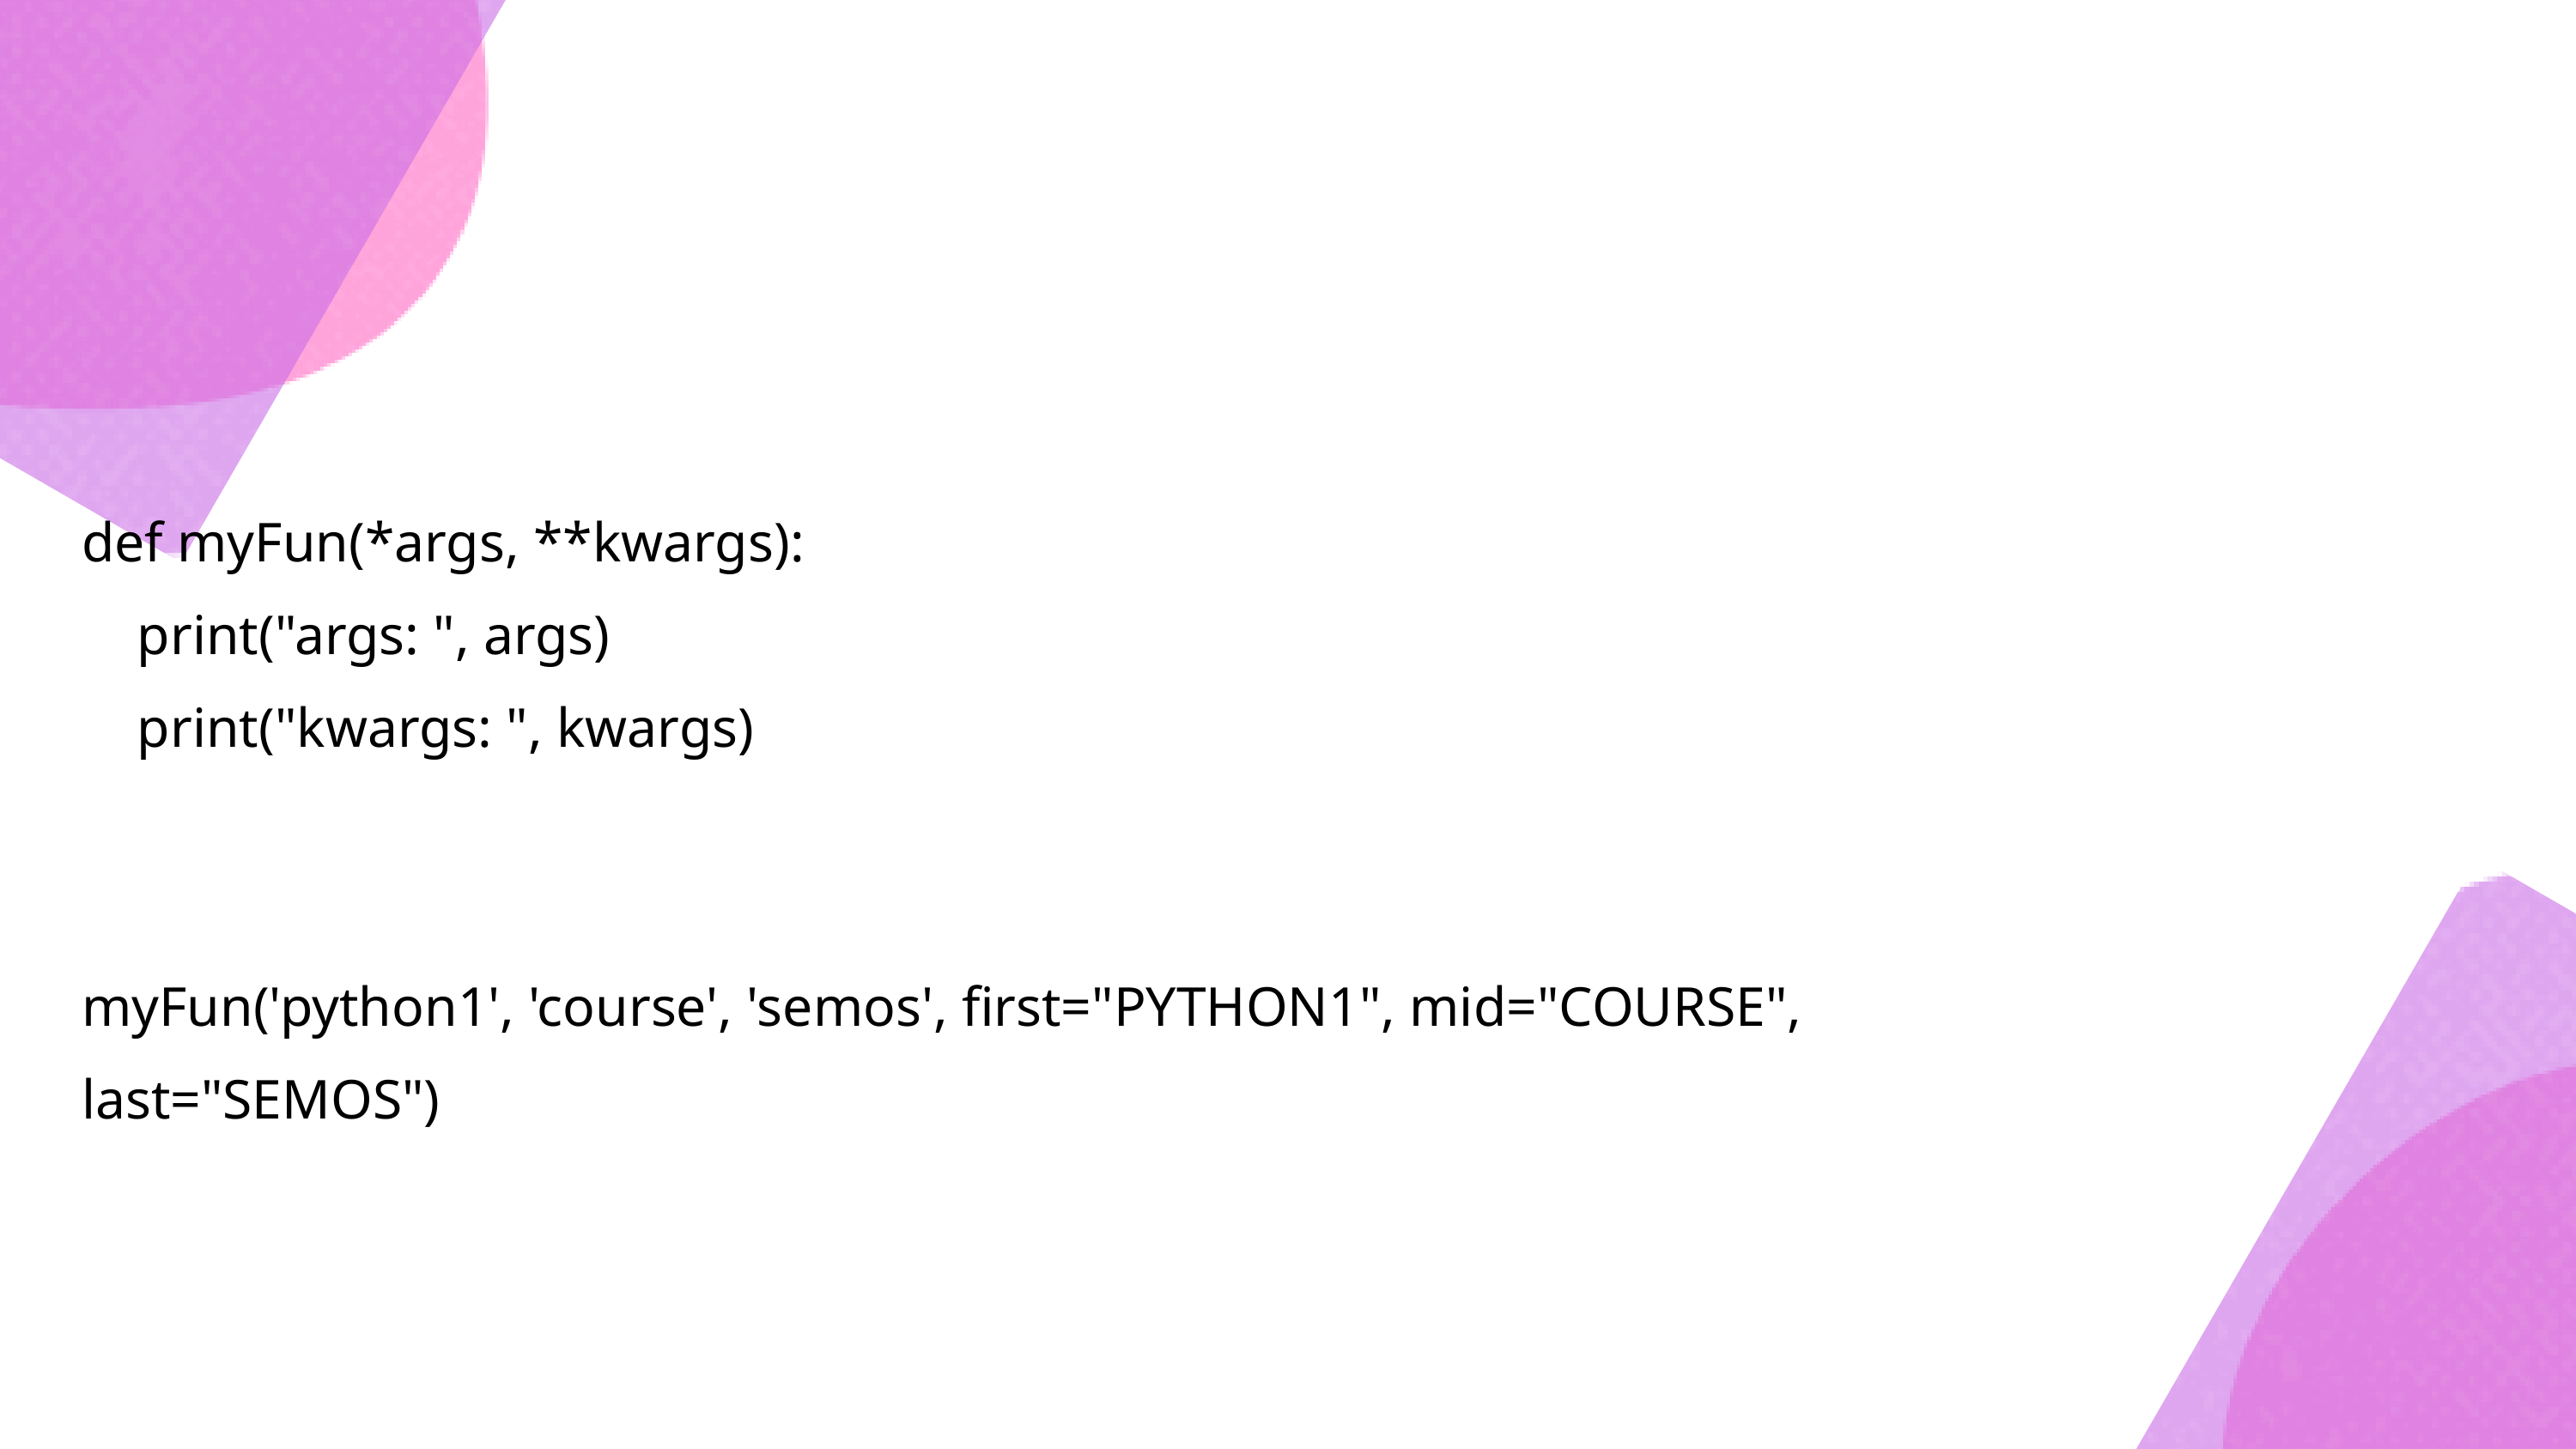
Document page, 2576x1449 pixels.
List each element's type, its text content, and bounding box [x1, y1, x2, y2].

text_box [0, 0, 506, 506]
text_box [2202, 1057, 2362, 1332]
text_box [2136, 857, 2576, 1449]
text_box def myFun(*args, **kwargs): print("args: ", args) print("kwargs: ", kwargs) myFun('python1', 'course', 'semos', first="PYTHON1", mid="COURSE", last="SEMOS") [82, 479, 2170, 1222]
text_box [268, 0, 507, 413]
